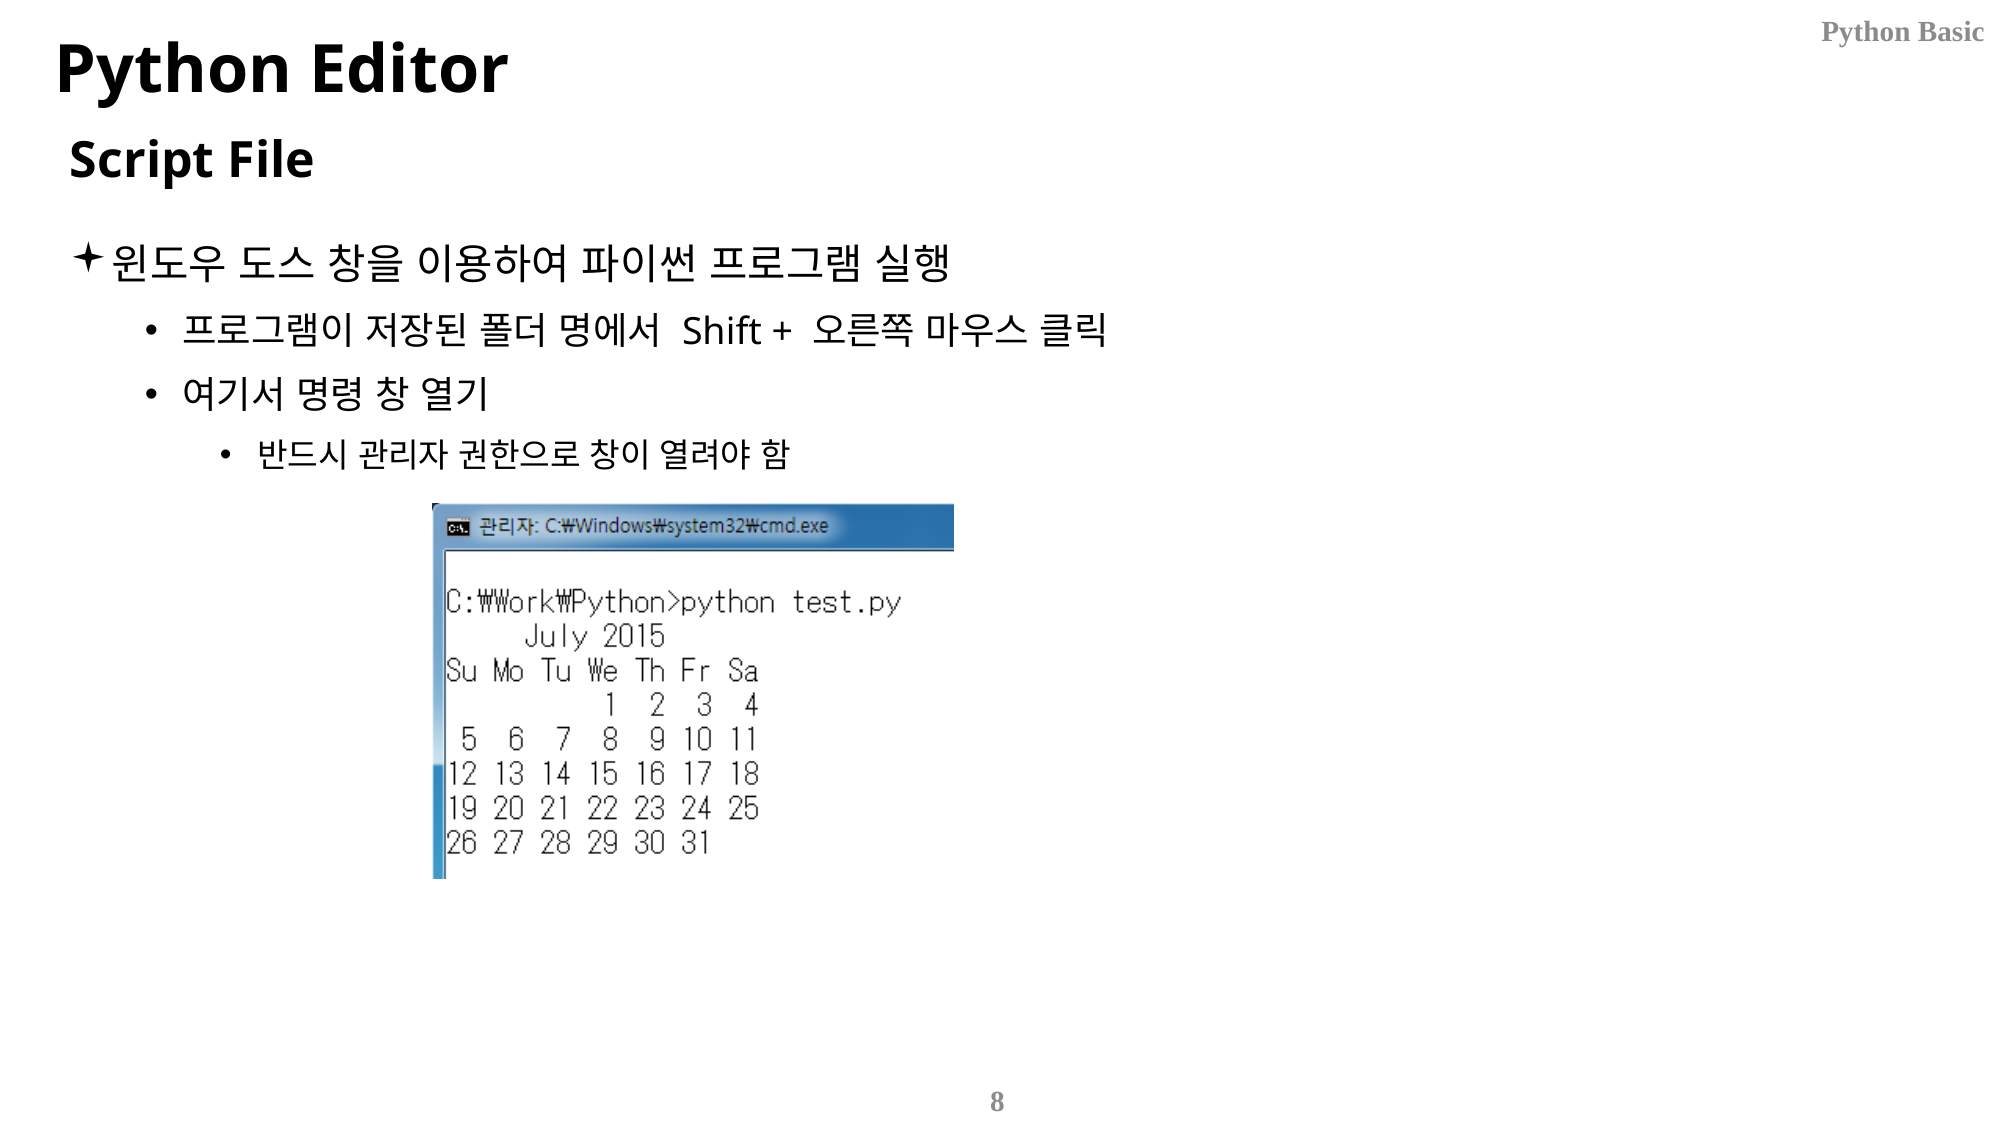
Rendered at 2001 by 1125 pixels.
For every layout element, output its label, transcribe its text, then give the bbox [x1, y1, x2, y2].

slide_number 8 [764, 1075, 1231, 1124]
list 윈도우 도스 창을 이용하여 파이썬 프로그램 실행 프로그램이 저장된 폴더 명에서 Shift + 오른쪽 마우스 클릭 여기서 명령 창 열기 반드시 관리자 권한으로 창이 열려야 함 [55, 219, 1945, 1059]
picture [432, 503, 954, 879]
footer Python Basic [1366, 0, 2000, 60]
list Script File [55, 127, 1945, 197]
title Python Editor [39, 19, 1945, 124]
